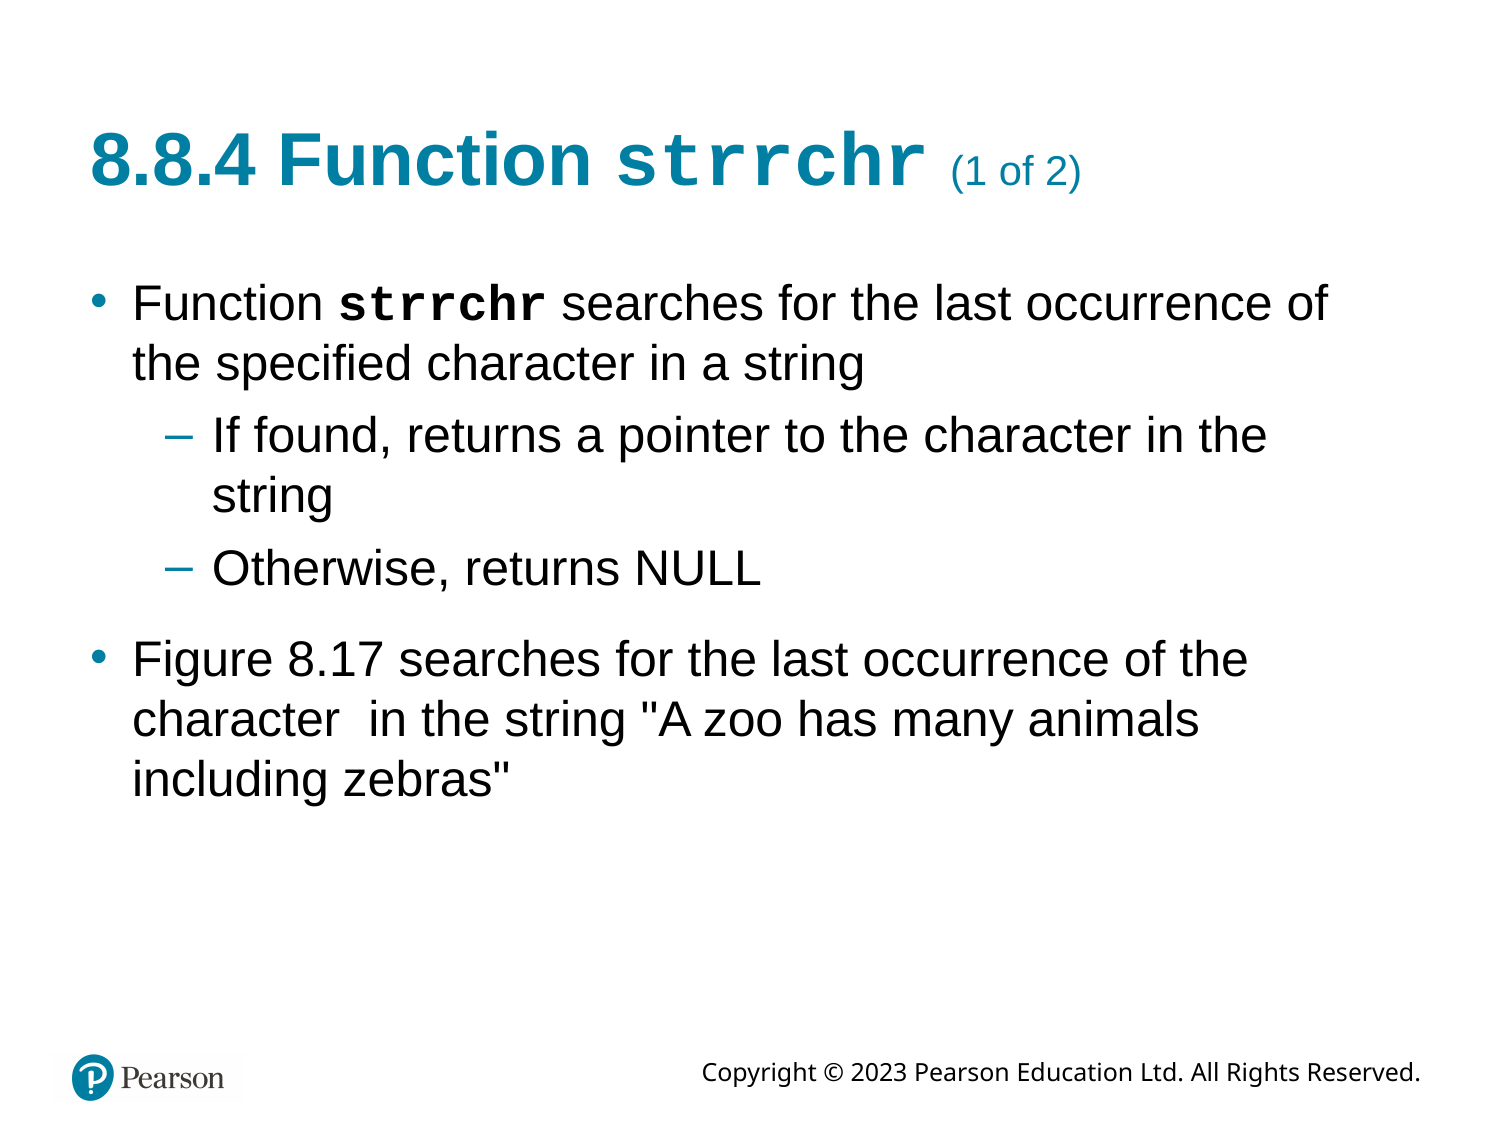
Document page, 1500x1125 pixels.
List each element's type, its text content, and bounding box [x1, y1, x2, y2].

list Function strrchr searches for the last occurrence of the specified character in a string If found, returns a pointer to the character in the string Otherwise, returns NULL Figure 8.17 searches for the last occurrence of the character in the string "A zoo has many animals including zebras" [75, 255, 1405, 1008]
title 8.8.4 Function strrchr (1 of 2) [75, 35, 1425, 216]
picture [51, 1053, 245, 1102]
